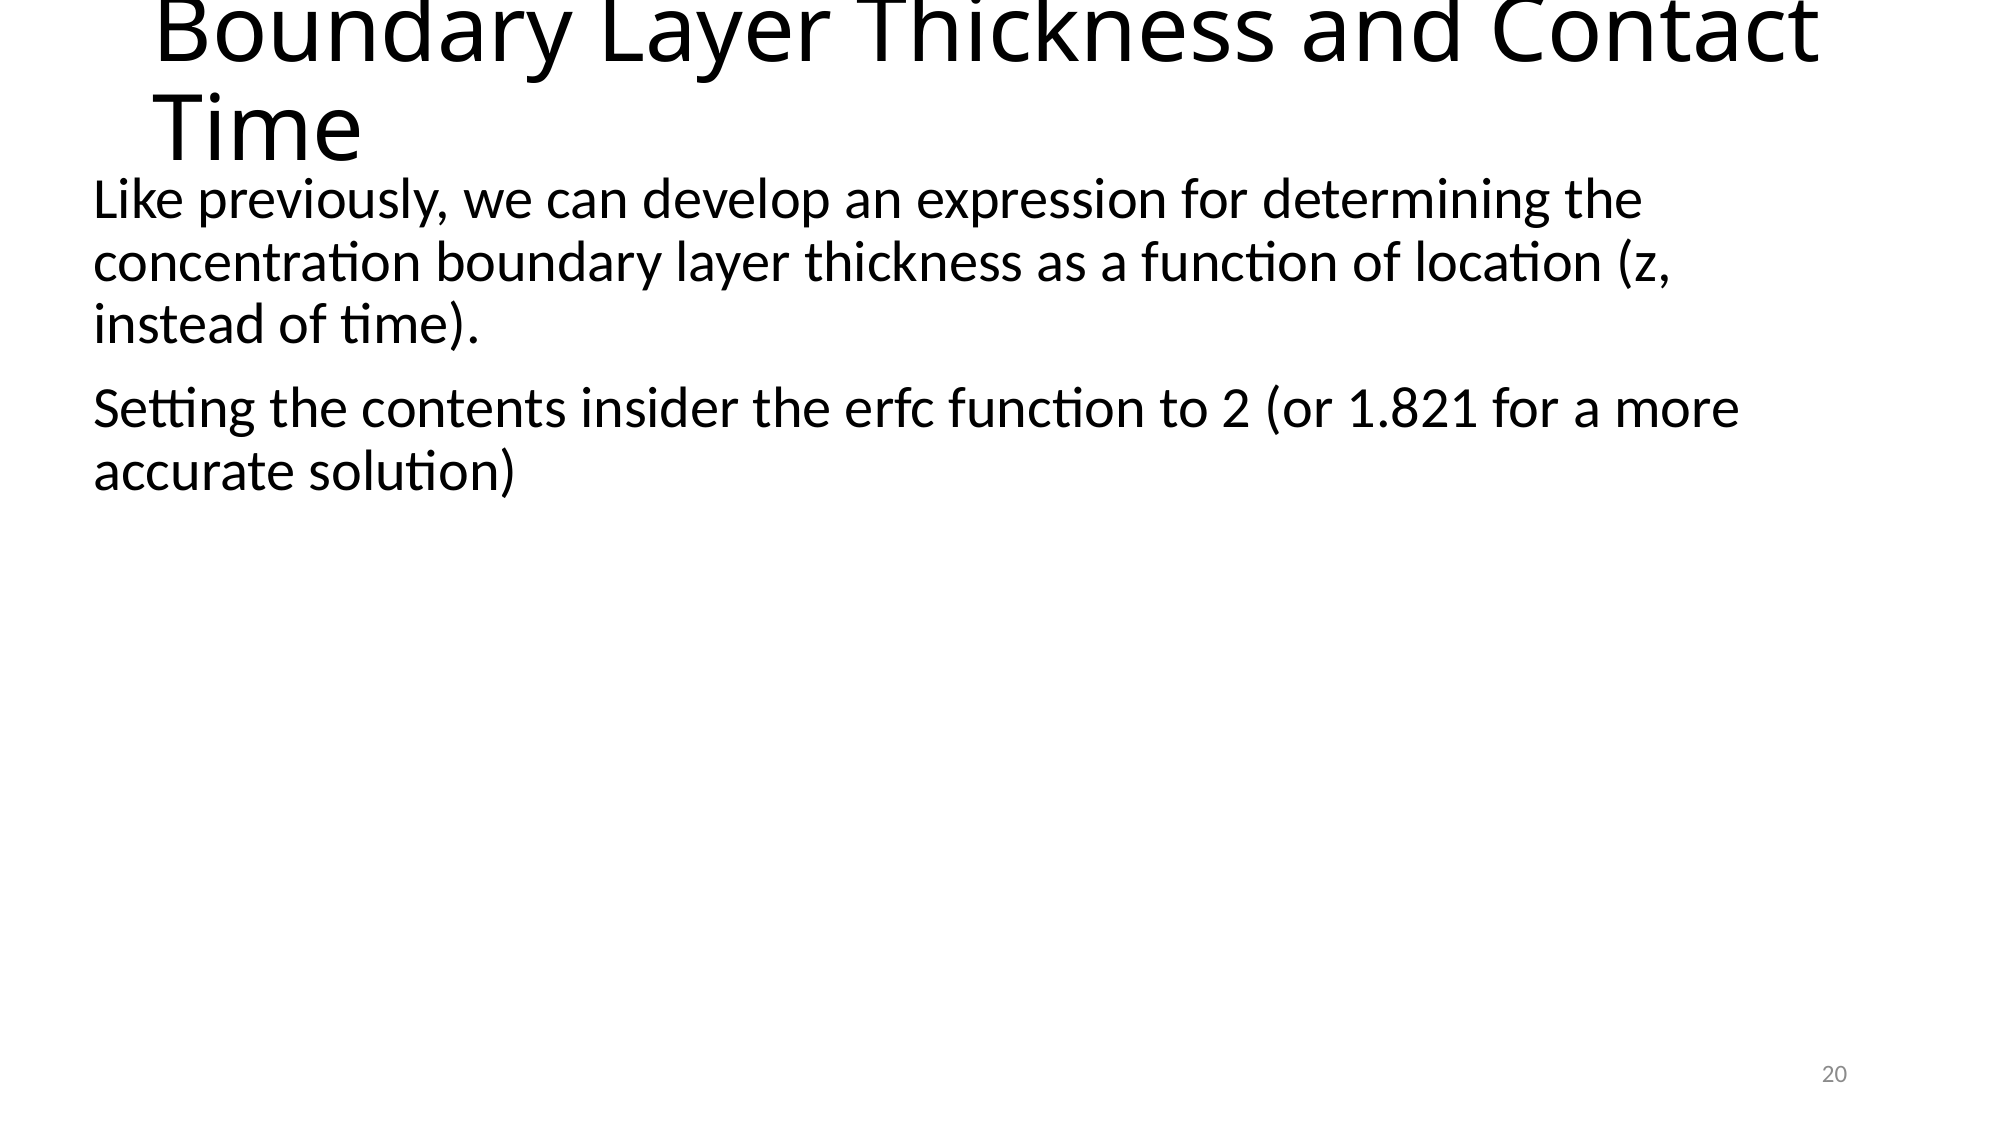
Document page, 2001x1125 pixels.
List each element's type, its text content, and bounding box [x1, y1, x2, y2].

slide_number 20 [1412, 1042, 1863, 1103]
list Like previously, we can develop an expression for determining the concentration boundary layer thickness as a function of location (z, instead of time). Setting the contents insider the erfc function to 2 (or 1.821 for a more accurate solution) [78, 160, 1863, 1068]
title Boundary Layer Thickness and Contact Time [137, 3, 1863, 160]
